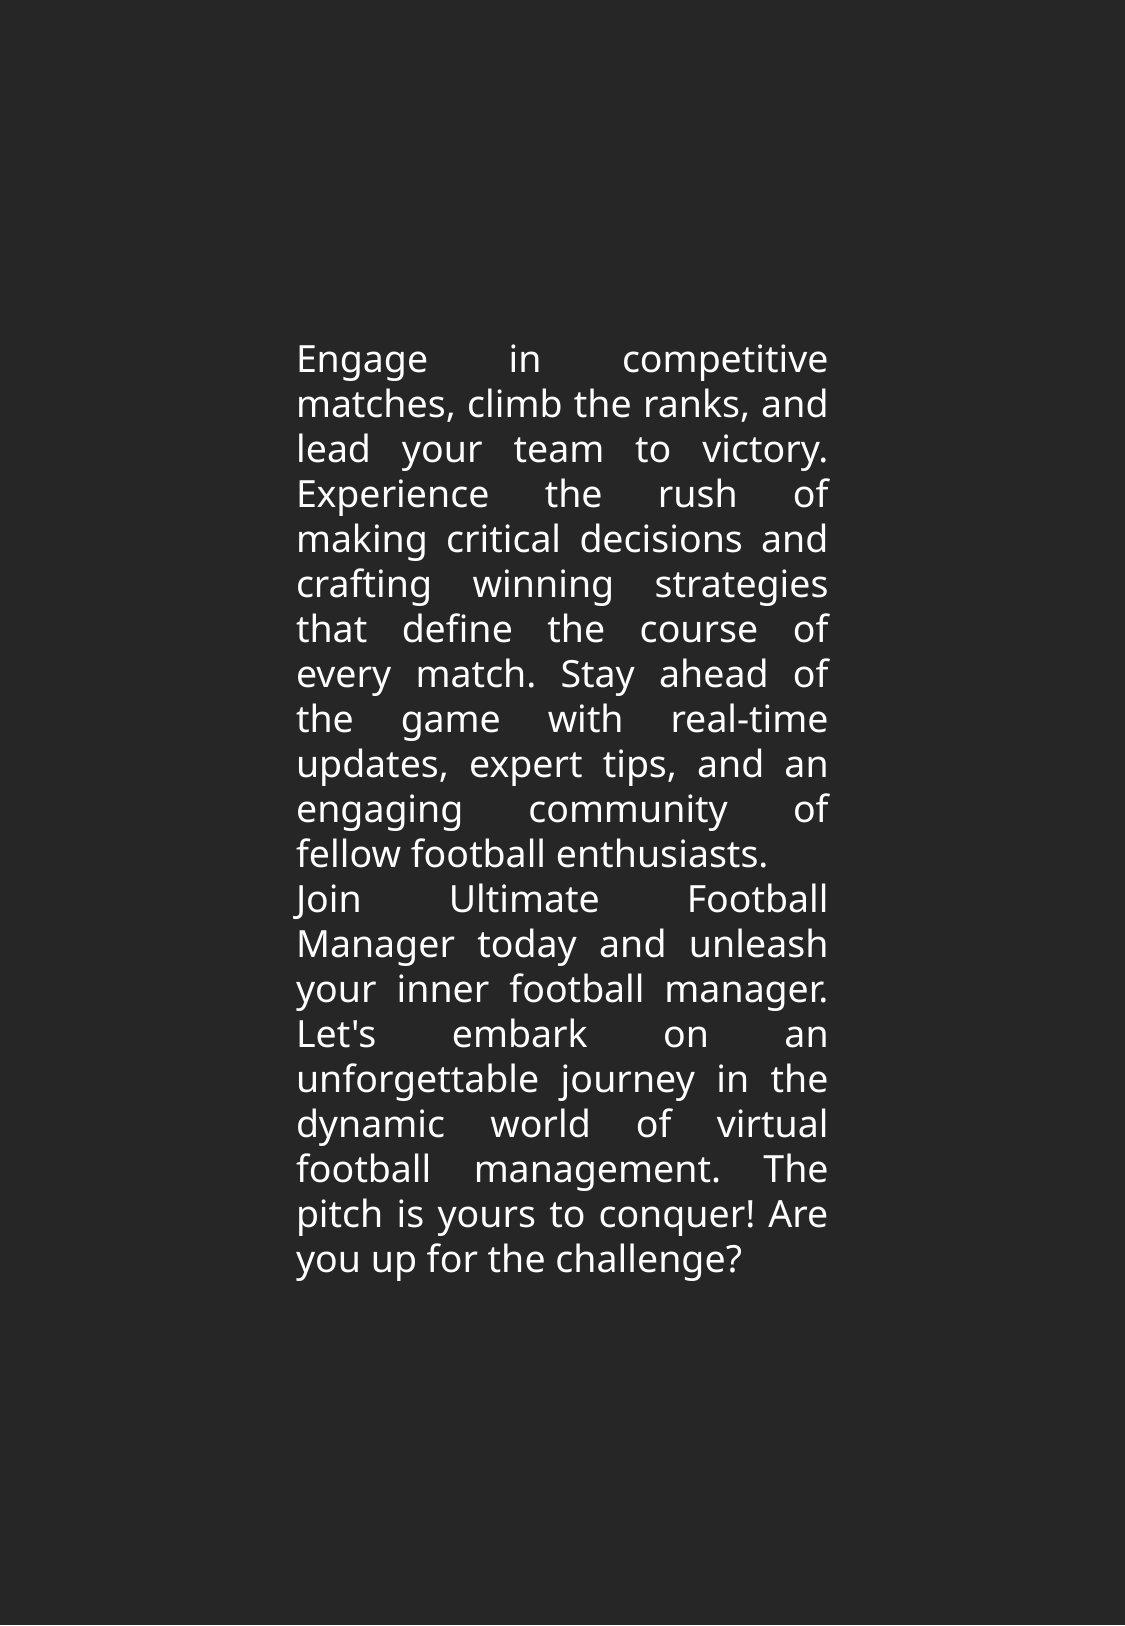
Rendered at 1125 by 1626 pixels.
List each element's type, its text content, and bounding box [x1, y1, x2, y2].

text_box Engage in competitive matches, climb the ranks, and lead your team to victory. Experience the rush of making critical decisions and crafting winning strategies that define the course of every match. Stay ahead of the game with real-time updates, expert tips, and an engaging community of fellow football enthusiasts. Join Ultimate Football Manager today and unleash your inner football manager. Let's embark on an unforgettable journey in the dynamic world of virtual football management. The pitch is yours to conquer! Are you up for the challenge? [281, 327, 844, 1288]
